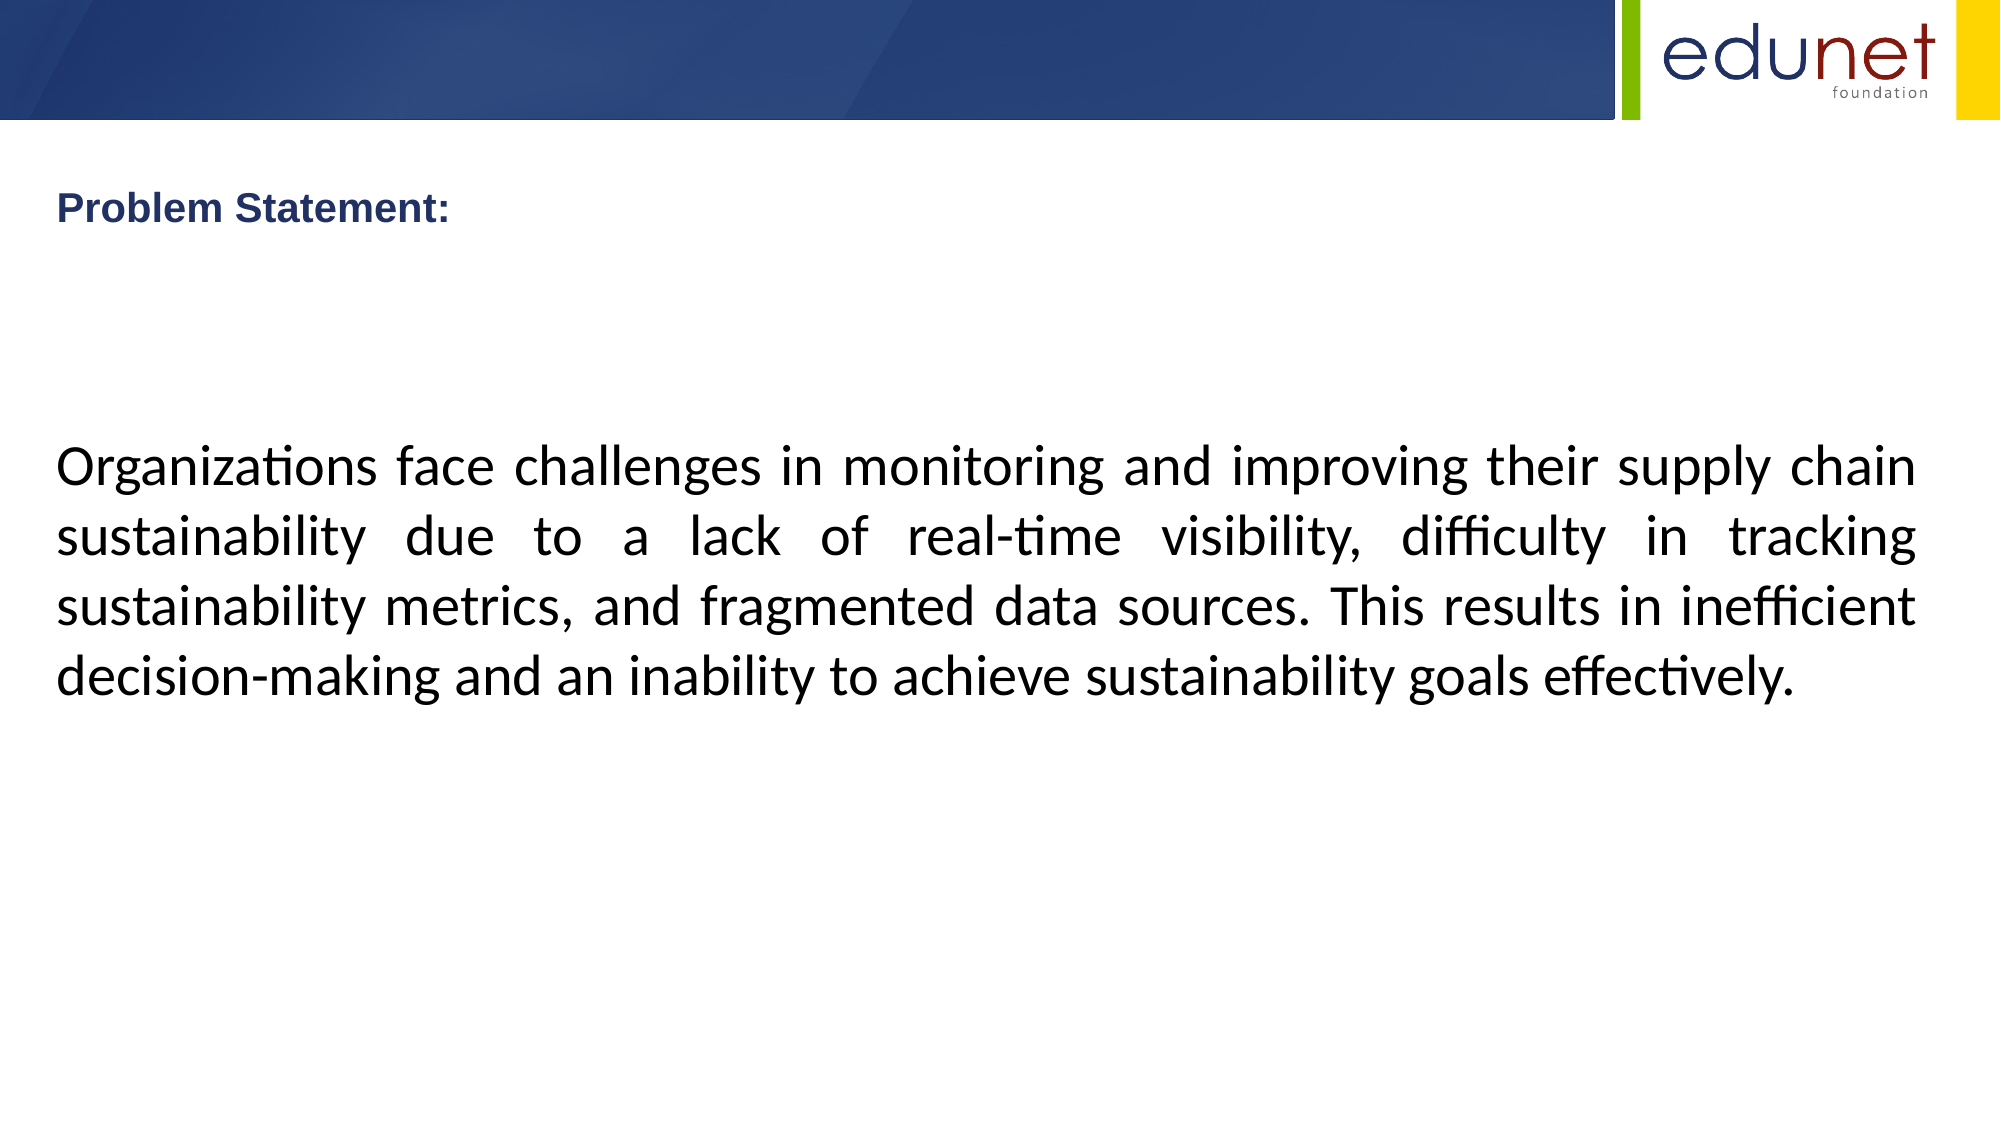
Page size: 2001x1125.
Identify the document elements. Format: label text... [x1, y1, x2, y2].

text_box Organizations face challenges in monitoring and improving their supply chain sustainability due to a lack of real-time visibility, difficulty in tracking sustainability metrics, and fragmented data sources. This results in inefficient decision-making and an inability to achieve sustainability goals effectively. [41, 419, 1933, 715]
picture [1652, 12, 1948, 108]
text_box Problem Statement: [41, 172, 1043, 238]
